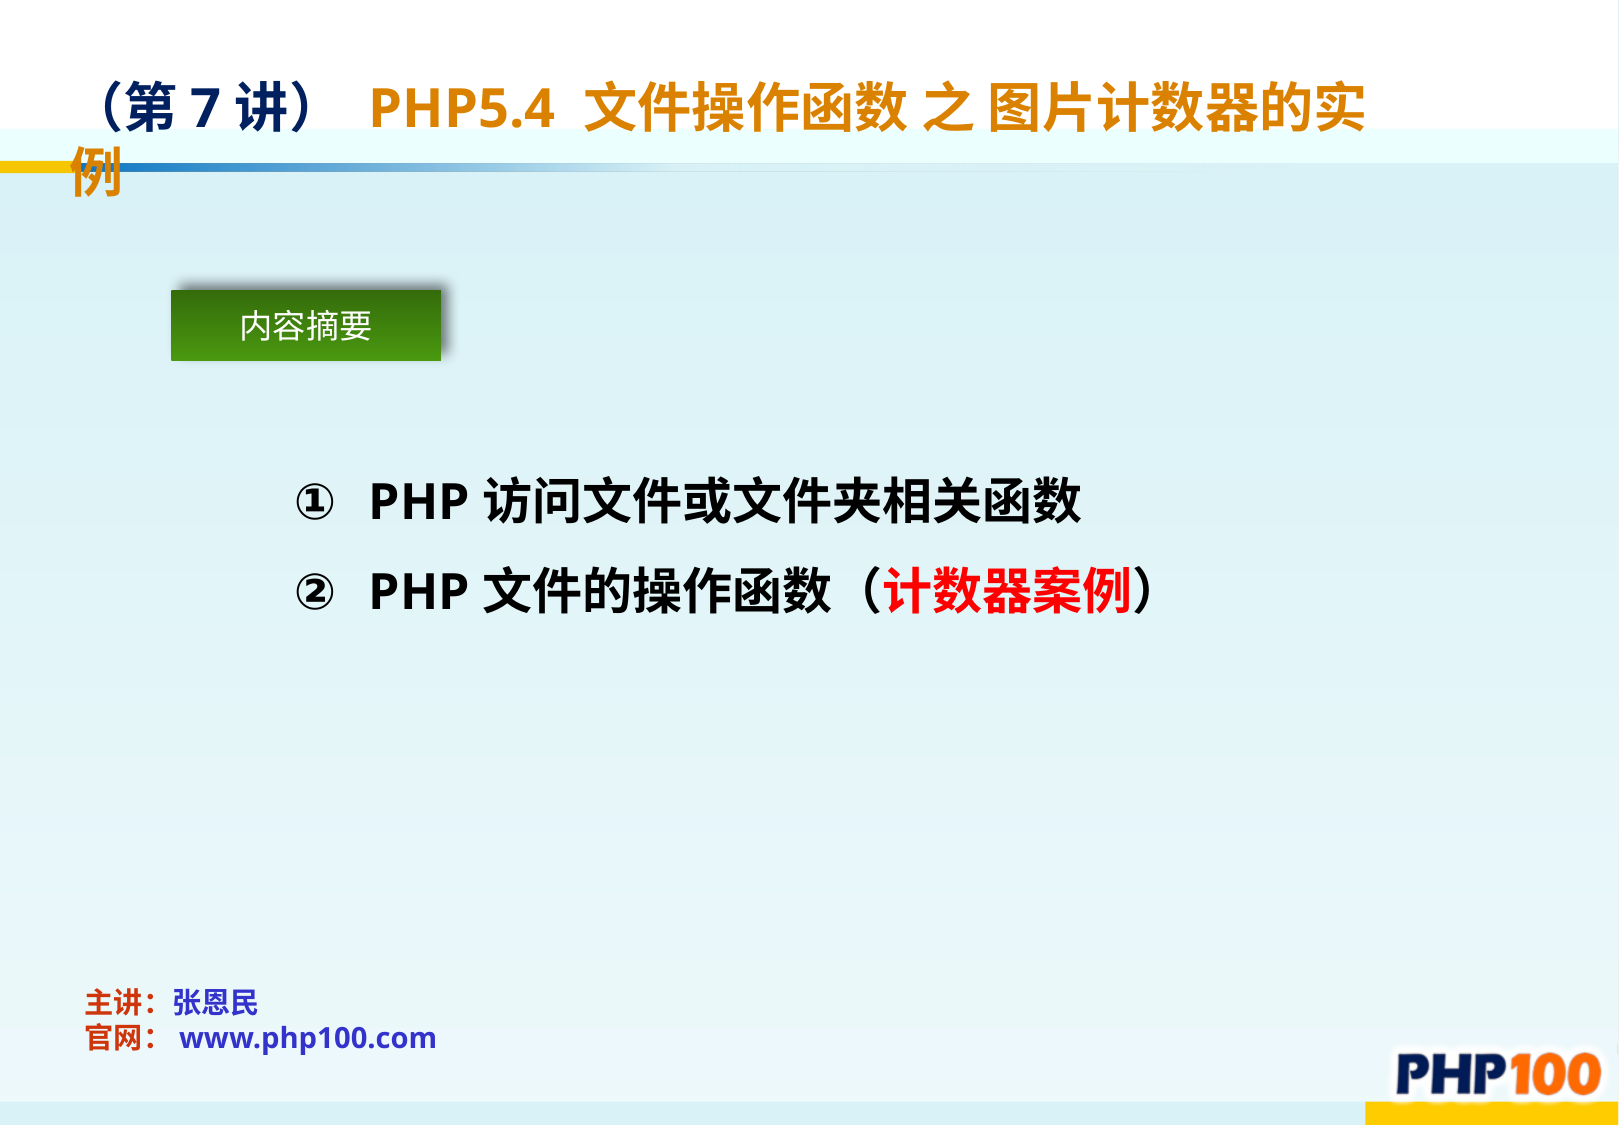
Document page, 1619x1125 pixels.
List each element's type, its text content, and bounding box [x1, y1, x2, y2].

picture [76, 162, 1304, 173]
text_box PHP访问文件或文件夹相关函数 PHP文件的操作函数（计数器案例） [279, 432, 1198, 628]
text_box （第7讲） PHP5.4 文件操作函数 之 图片计数器的实例 [54, 66, 1384, 146]
text_box 主讲：张恩民 官网：www.php100.com [69, 977, 453, 1062]
picture [1385, 1042, 1619, 1107]
text_box 内容摘要 [171, 290, 441, 361]
